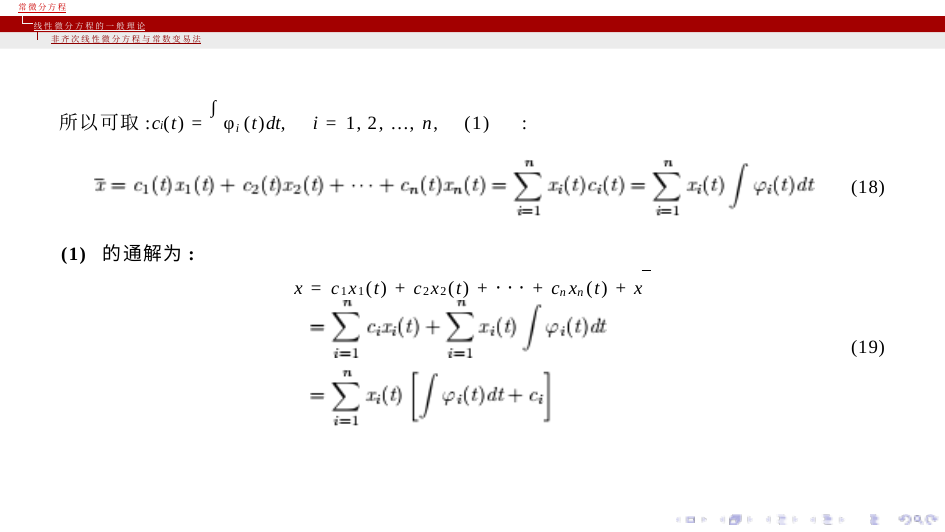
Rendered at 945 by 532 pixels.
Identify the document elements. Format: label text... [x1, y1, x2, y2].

text_box [0, 33, 945, 49]
text_box (18) (19) [848, 173, 888, 361]
picture [310, 300, 607, 358]
picture [870, 514, 939, 525]
picture [94, 159, 815, 217]
text_box 所以可取:ci(t) = ∫ φi (t)dt, i = 1, 2, ..., n, (1) : (1) 的通解为: x = c1x1(t) + c2x2(t) + · · · + cn xn (t) + x [57, 108, 817, 429]
picture [50, 26, 207, 47]
picture [310, 369, 555, 428]
picture [719, 514, 754, 525]
picture [676, 516, 708, 523]
picture [765, 514, 799, 525]
text_box 常微分方程 线性微分方程的一般理论 [0, 0, 945, 33]
picture [806, 510, 849, 531]
